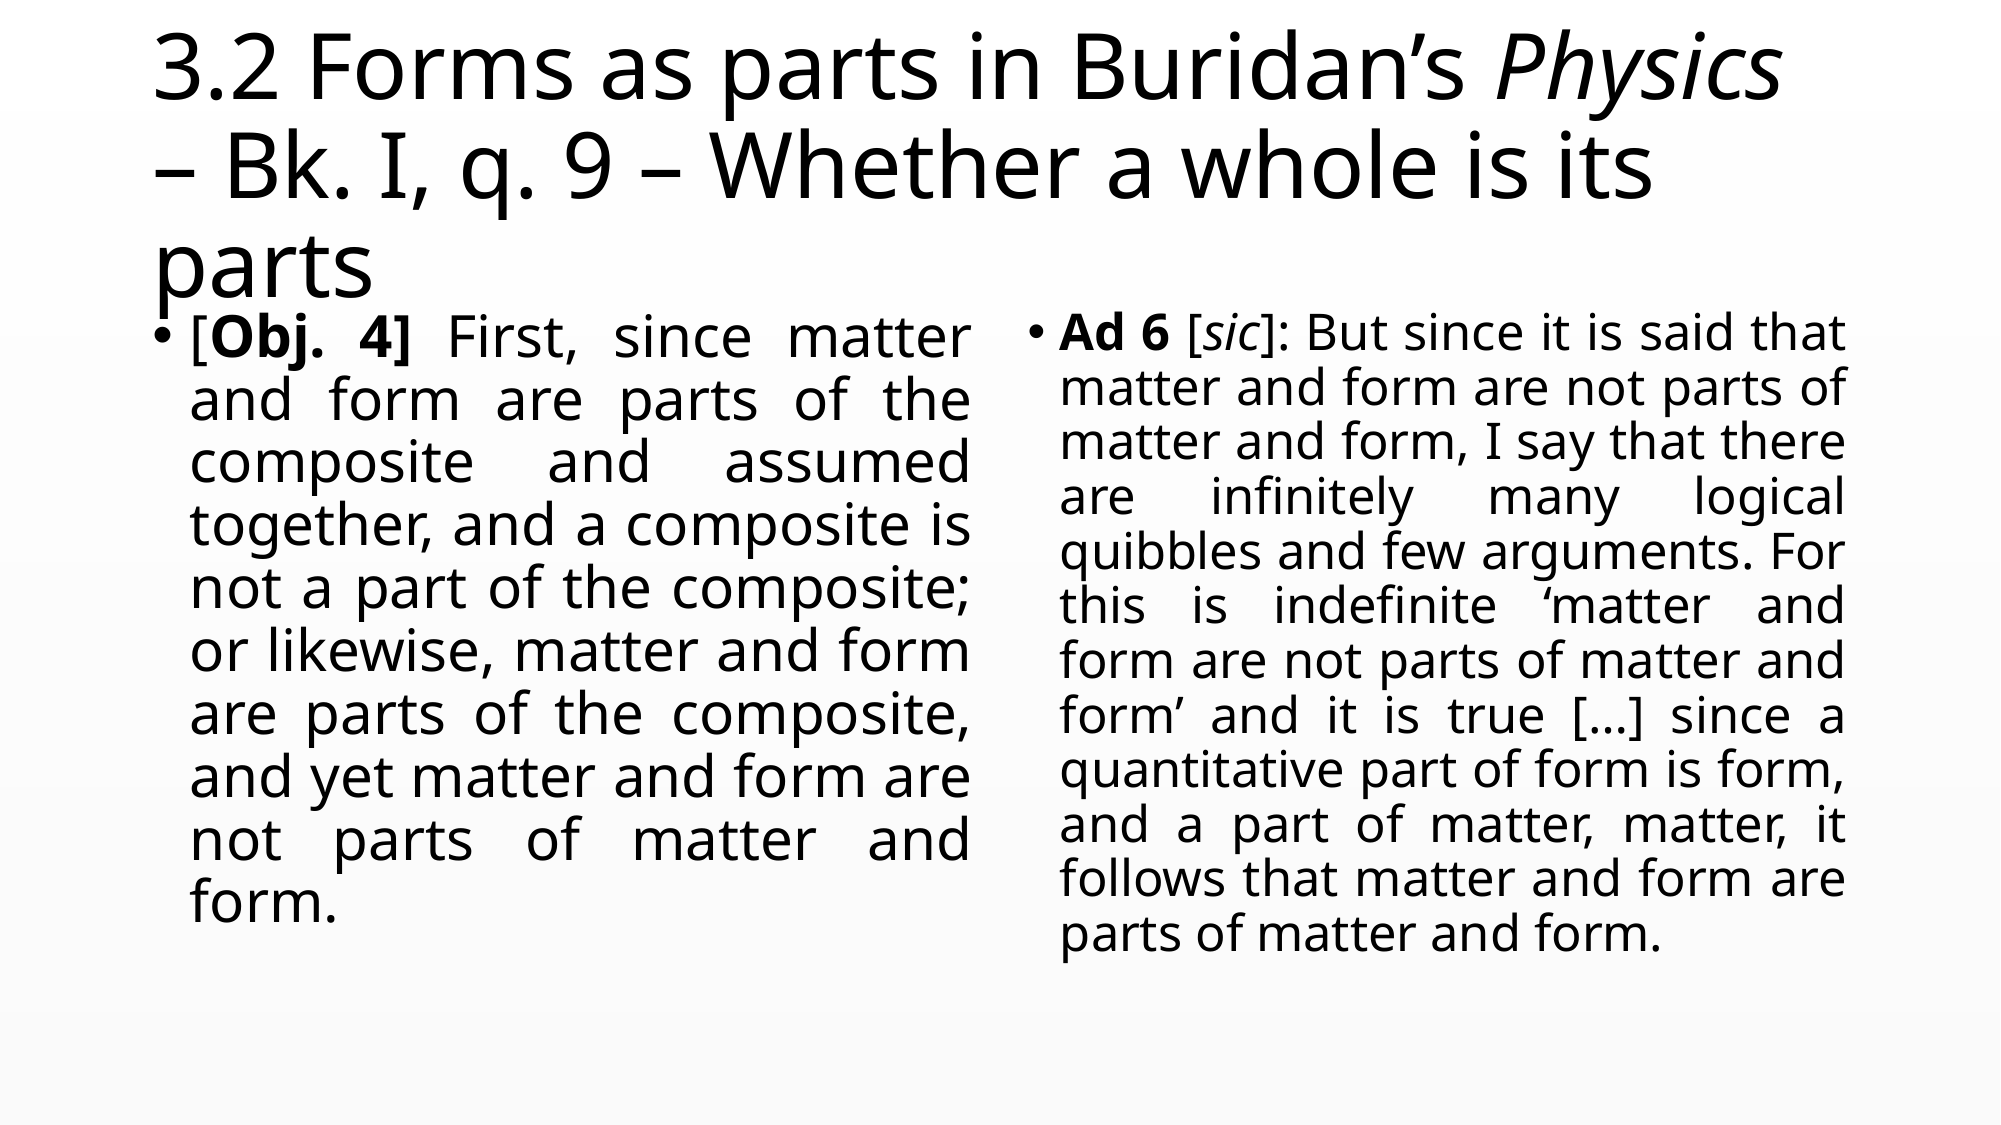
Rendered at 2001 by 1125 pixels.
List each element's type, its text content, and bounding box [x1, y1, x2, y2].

list Ad 6 [sic]: But since it is said that matter and form are not parts of matter and form, I say that there are infinitely many logical quibbles and few arguments. For this is indefinite ‘matter and form are not parts of matter and form’ and it is true […] since a quantitative part of form is form, and a part of matter, matter, it follows that matter and form are parts of matter and form. [1012, 299, 1863, 1014]
title 3.2 Forms as parts in Buridan’s Physics – Bk. I, q. 9 – Whether a whole is its parts [137, 59, 1863, 278]
list [Obj. 4] First, since matter and form are parts of the composite and assumed together, and a composite is not a part of the composite; or likewise, matter and form are parts of the composite, and yet matter and form are not parts of matter and form. [137, 299, 988, 1014]
